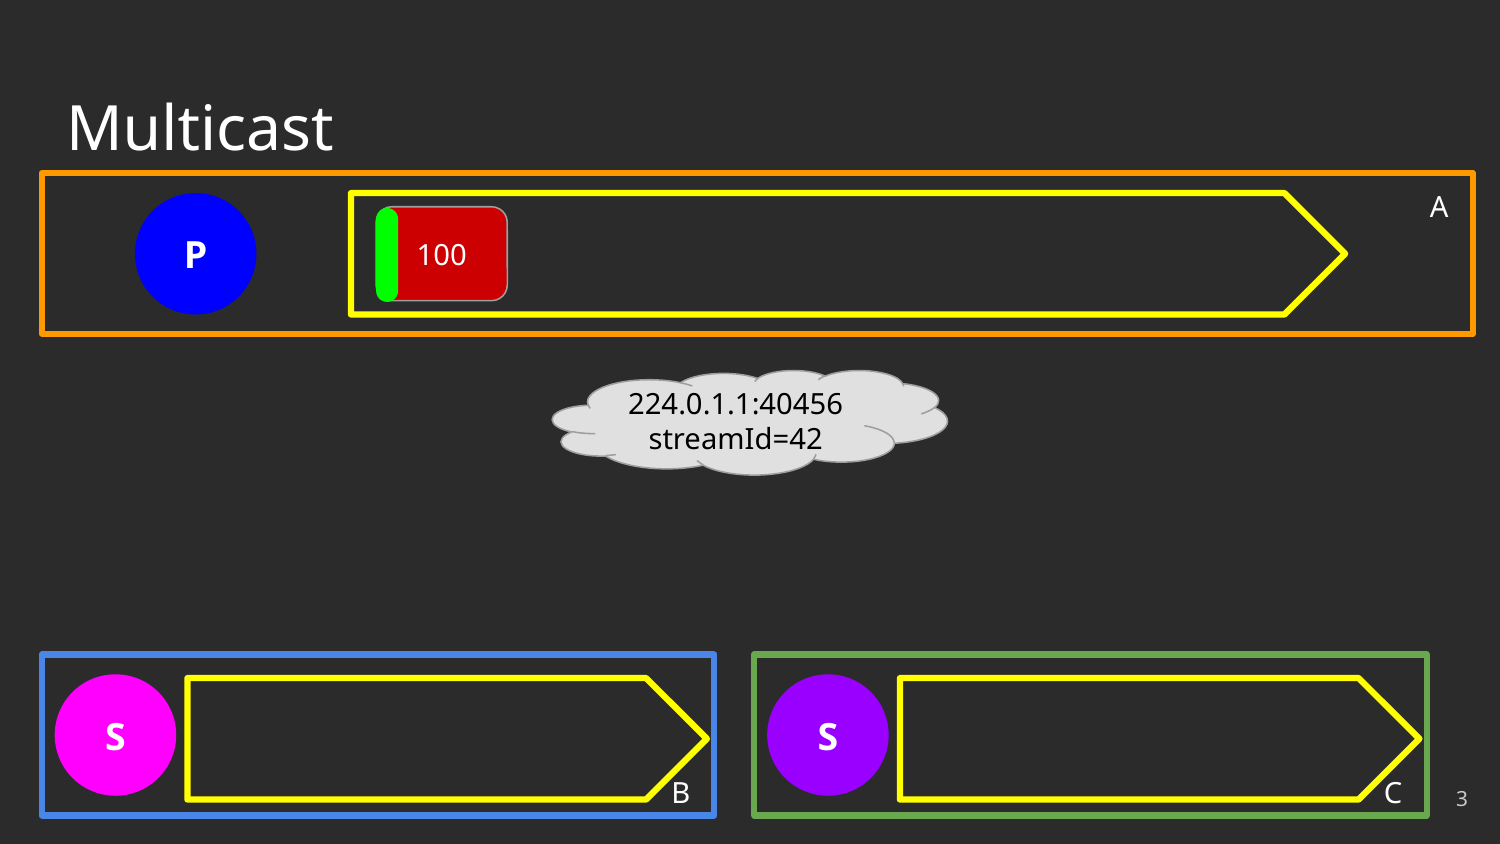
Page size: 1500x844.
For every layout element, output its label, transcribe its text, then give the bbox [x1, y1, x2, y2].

text_box A [1414, 172, 1473, 237]
text_box [754, 654, 1427, 816]
slide_number ‹#› [1392, 767, 1483, 833]
text_box [376, 207, 399, 302]
text_box B [656, 759, 715, 806]
text_box [350, 193, 1346, 315]
text_box 100 [388, 206, 508, 301]
title Multicast [51, 72, 1449, 167]
text_box P [134, 193, 257, 315]
text_box S [767, 674, 889, 796]
text_box [899, 678, 1420, 800]
text_box C [1368, 759, 1427, 806]
text_box [187, 678, 707, 800]
text_box 224.0.1.1:40456 streamId=42 [552, 370, 948, 476]
text_box S [54, 674, 177, 796]
text_box [41, 654, 715, 816]
text_box [41, 172, 1473, 334]
